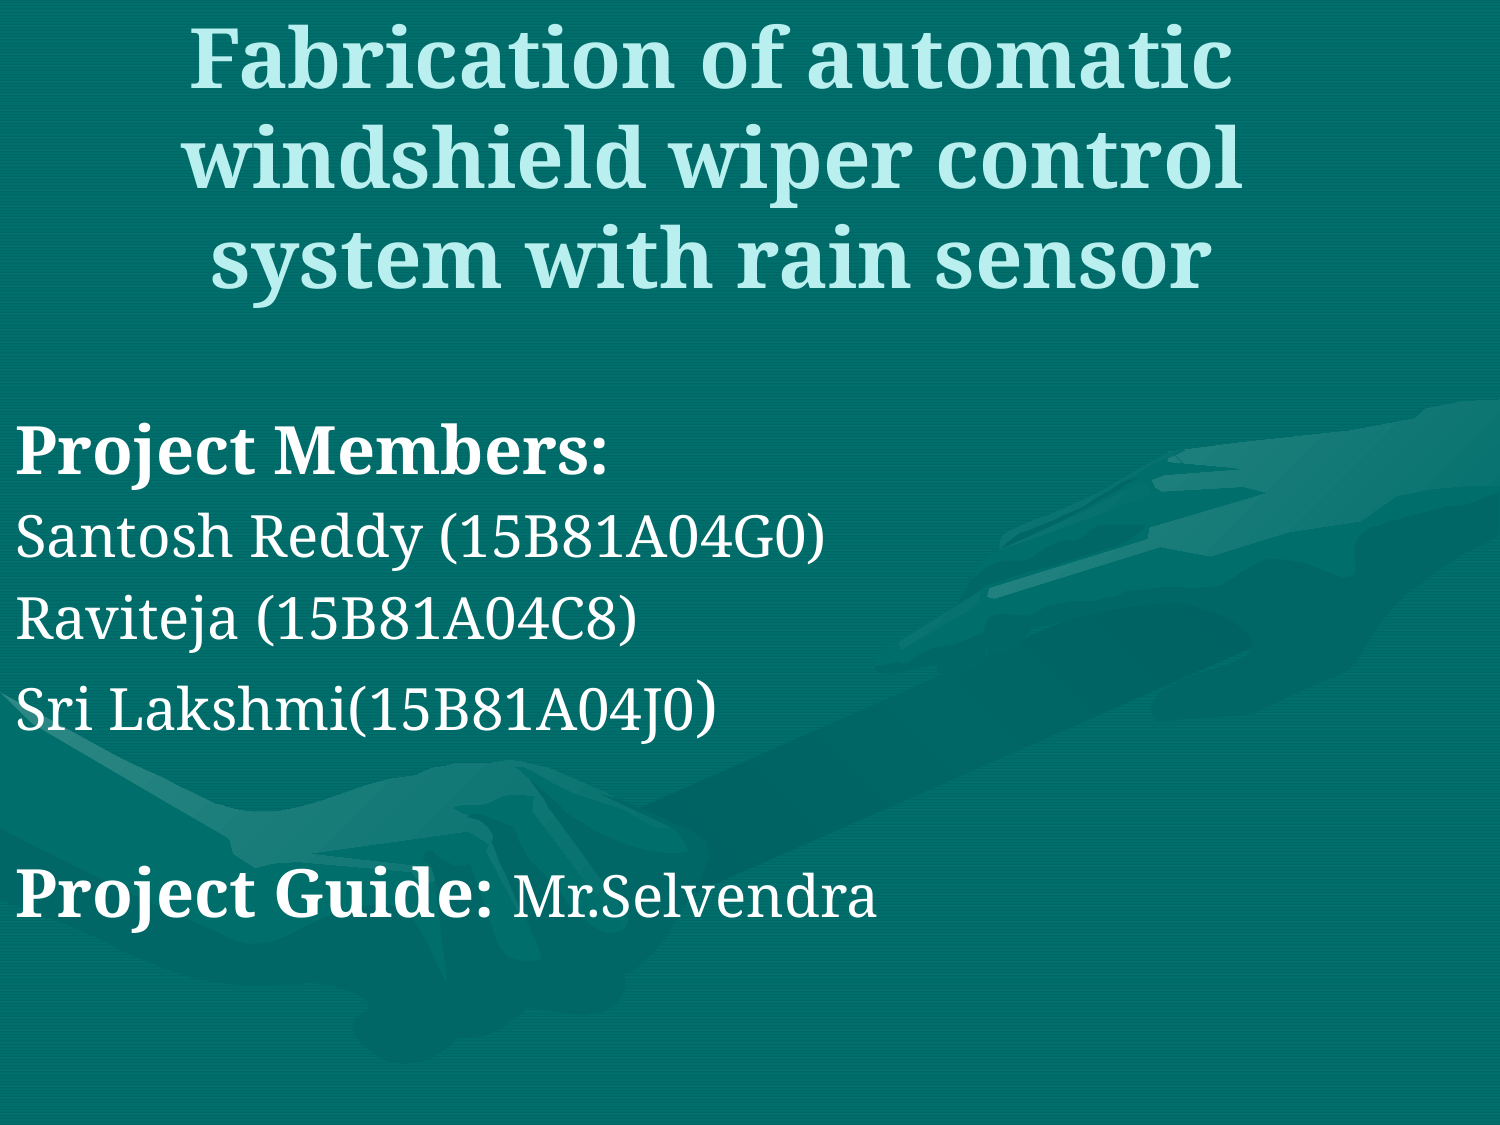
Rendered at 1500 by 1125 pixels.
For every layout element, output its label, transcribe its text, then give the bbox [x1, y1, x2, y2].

title Fabrication of automatic windshield wiper control system with rain sensor [75, 75, 1350, 413]
subtitle Project Members: Santosh Reddy (15B81A04G0) Raviteja (15B81A04C8) Sri Lakshmi(15B81A04J0) Project Guide: Mr.Selvendra [0, 399, 1300, 688]
